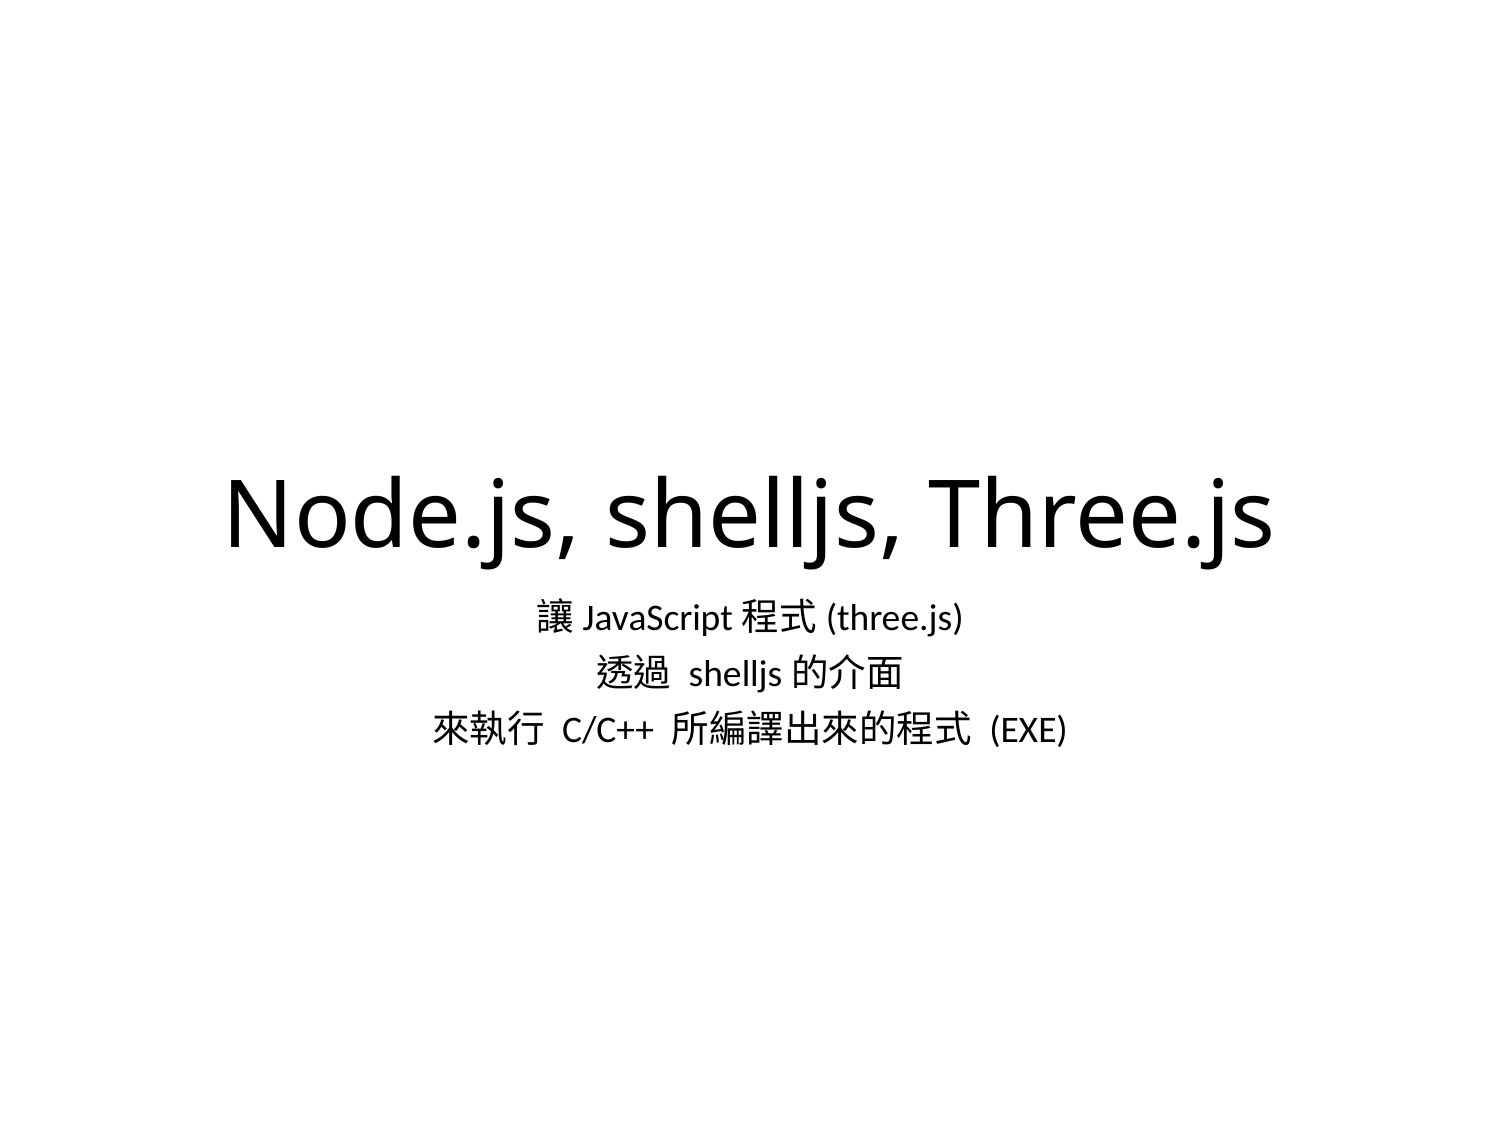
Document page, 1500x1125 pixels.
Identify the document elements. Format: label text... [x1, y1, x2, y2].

subtitle 讓JavaScript程式(three.js) 透過 shelljs的介面 來執行 C/C++ 所編譯出來的程式 (EXE) [187, 590, 1313, 863]
title Node.js, shelljs, Three.js [187, 184, 1313, 576]
